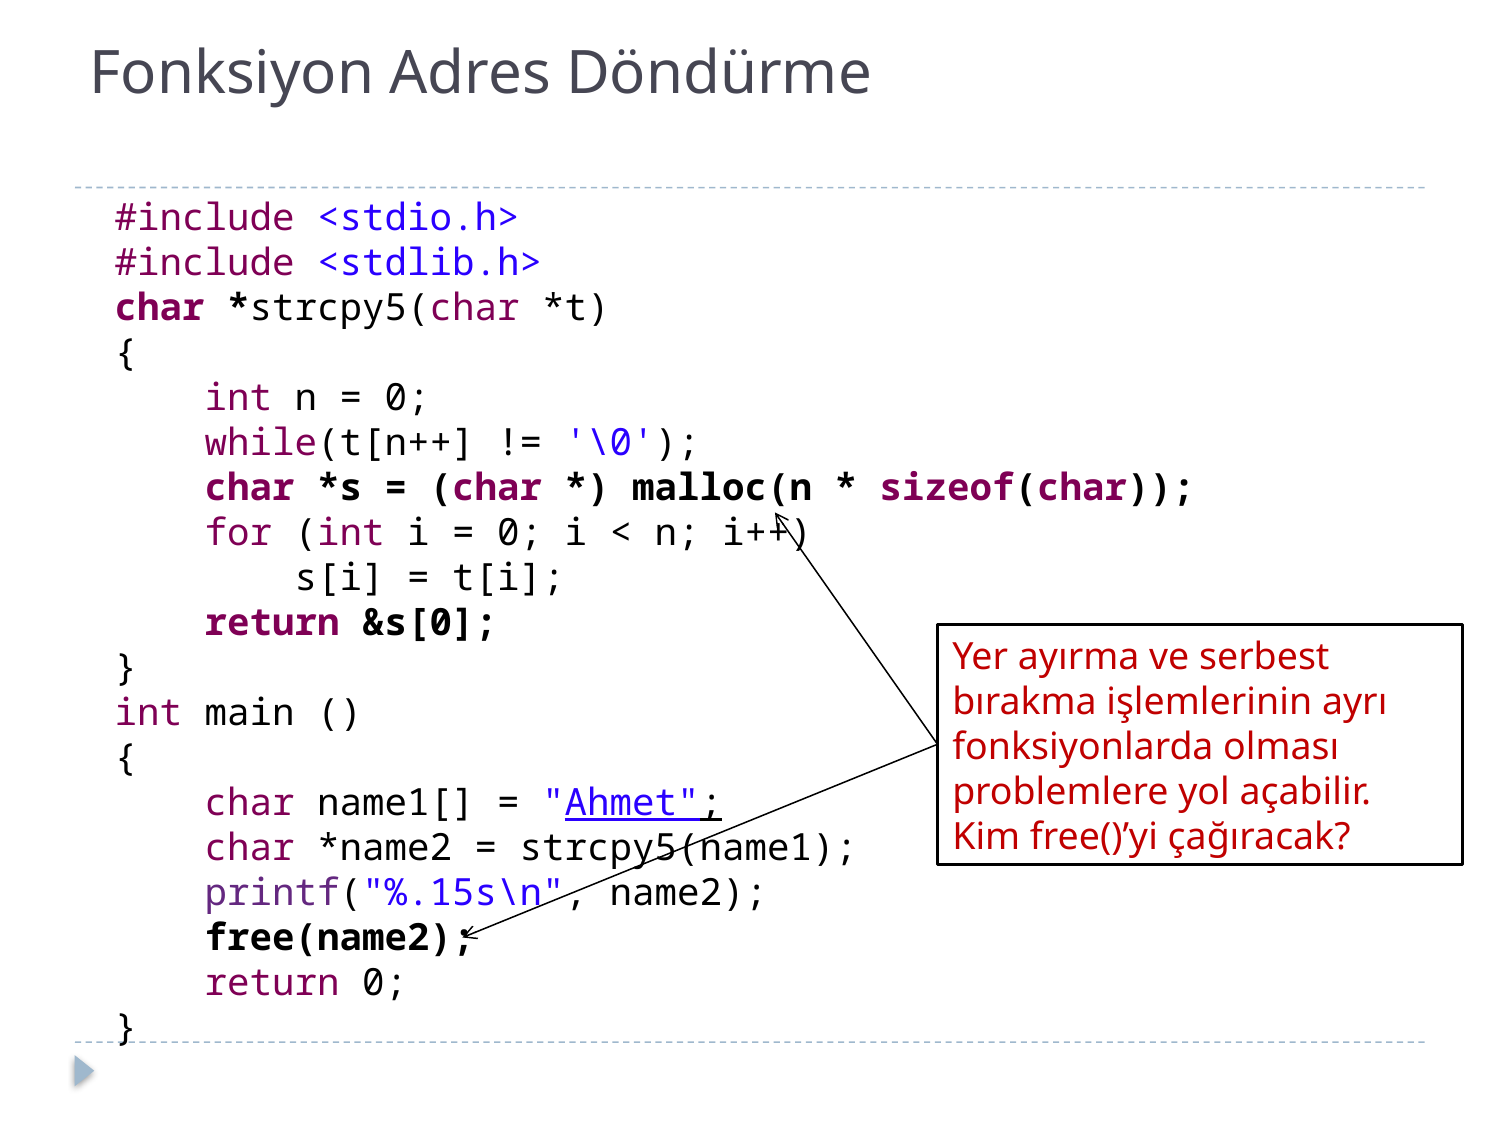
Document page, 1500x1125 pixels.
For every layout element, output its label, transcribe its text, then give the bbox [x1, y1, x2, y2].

text_box #include <stdio.h> #include <stdlib.h> char *strcpy5(char *t) { int n = 0; while(t[n++] != '\0'); char *s = (char *) malloc(n * sizeof(char)); for (int i = 0; i < n; i++) s[i] = t[i]; return &s[0]; } int main () { char name1[] = "Ahmet"; char *name2 = strcpy5(name1); printf("%.15s\n", name2); free(name2); return 0; } [99, 185, 1363, 1055]
title Fonksiyon Adres Döndürme [75, 24, 1425, 113]
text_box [462, 512, 1463, 938]
